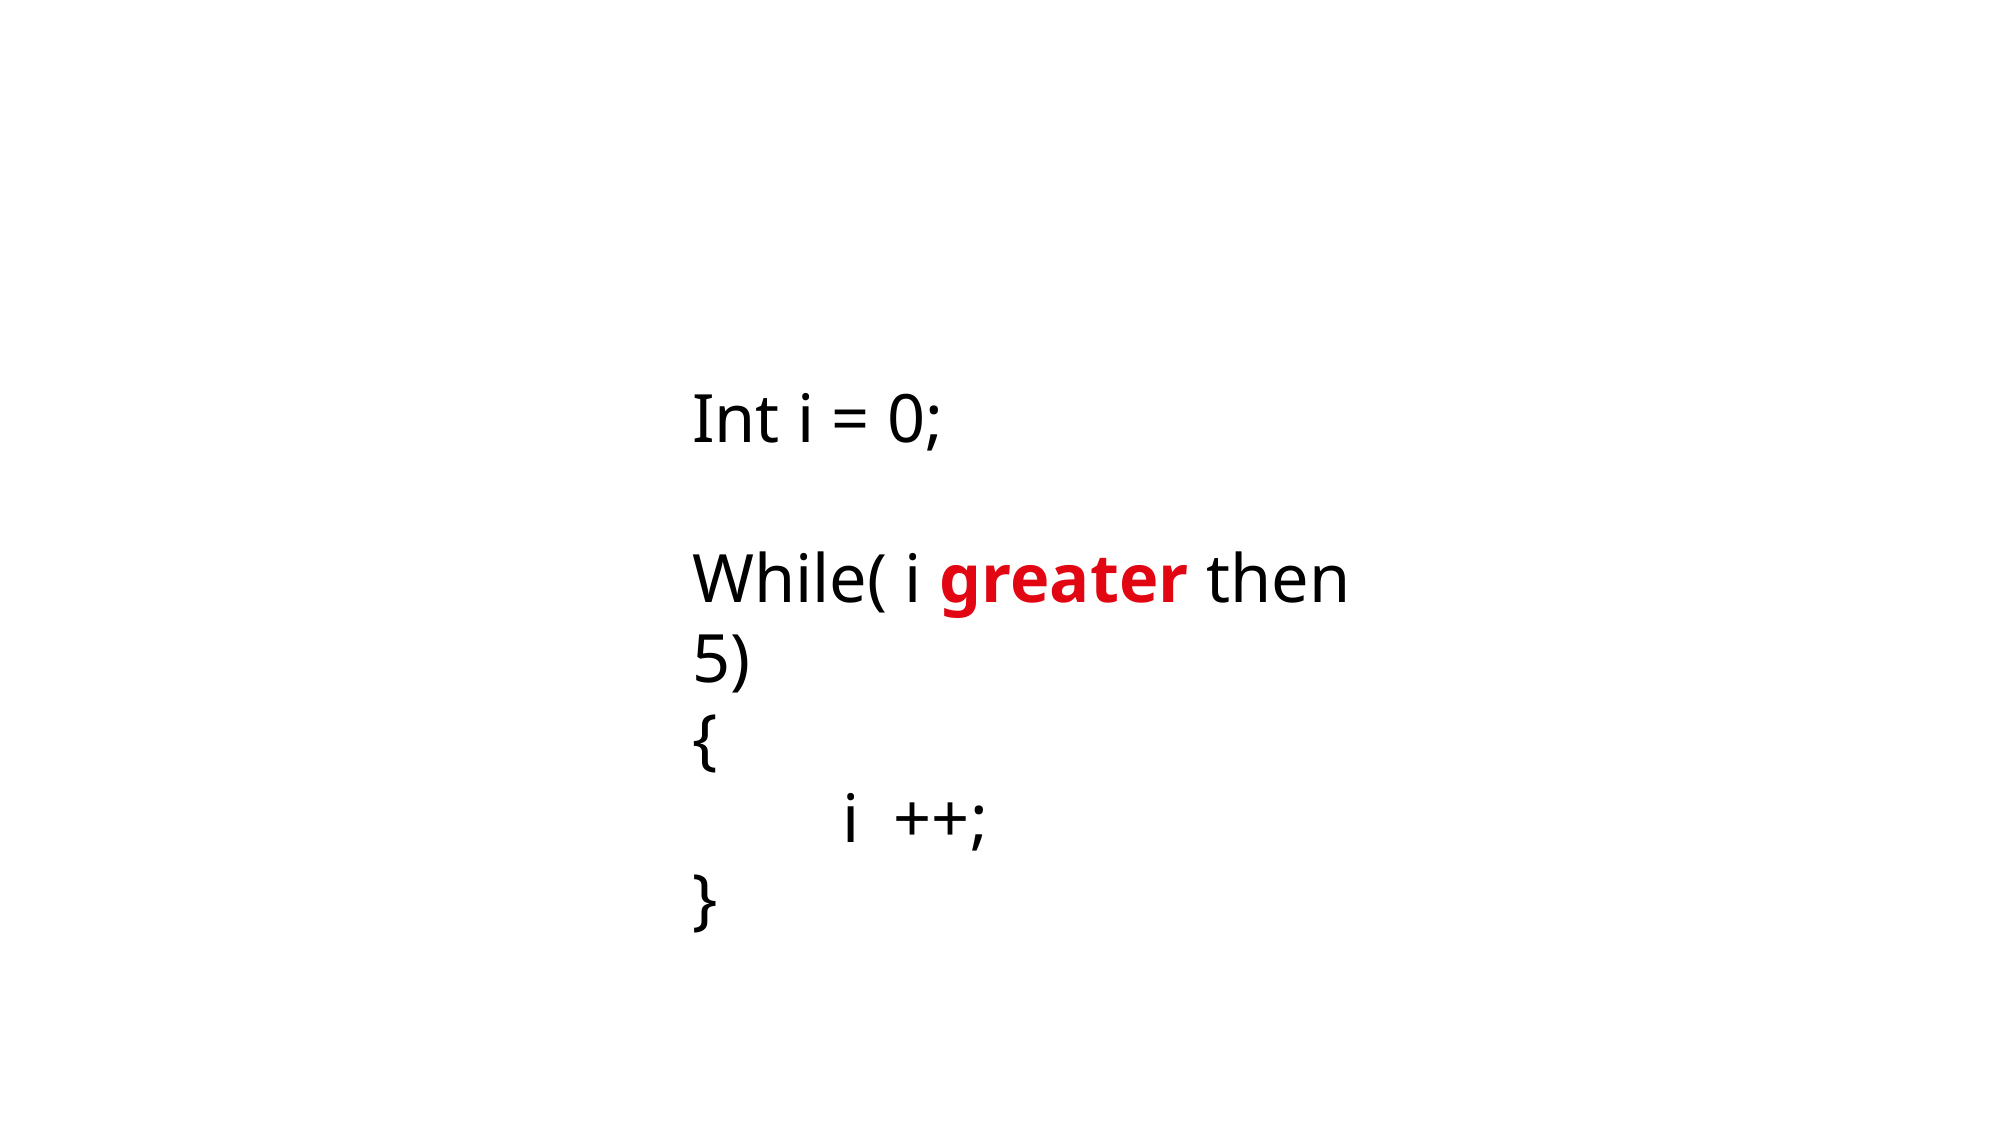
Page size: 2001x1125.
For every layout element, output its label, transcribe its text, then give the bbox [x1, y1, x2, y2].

text_box Int i = 0; While( i greater then 5) { i ++; } [677, 368, 1433, 944]
